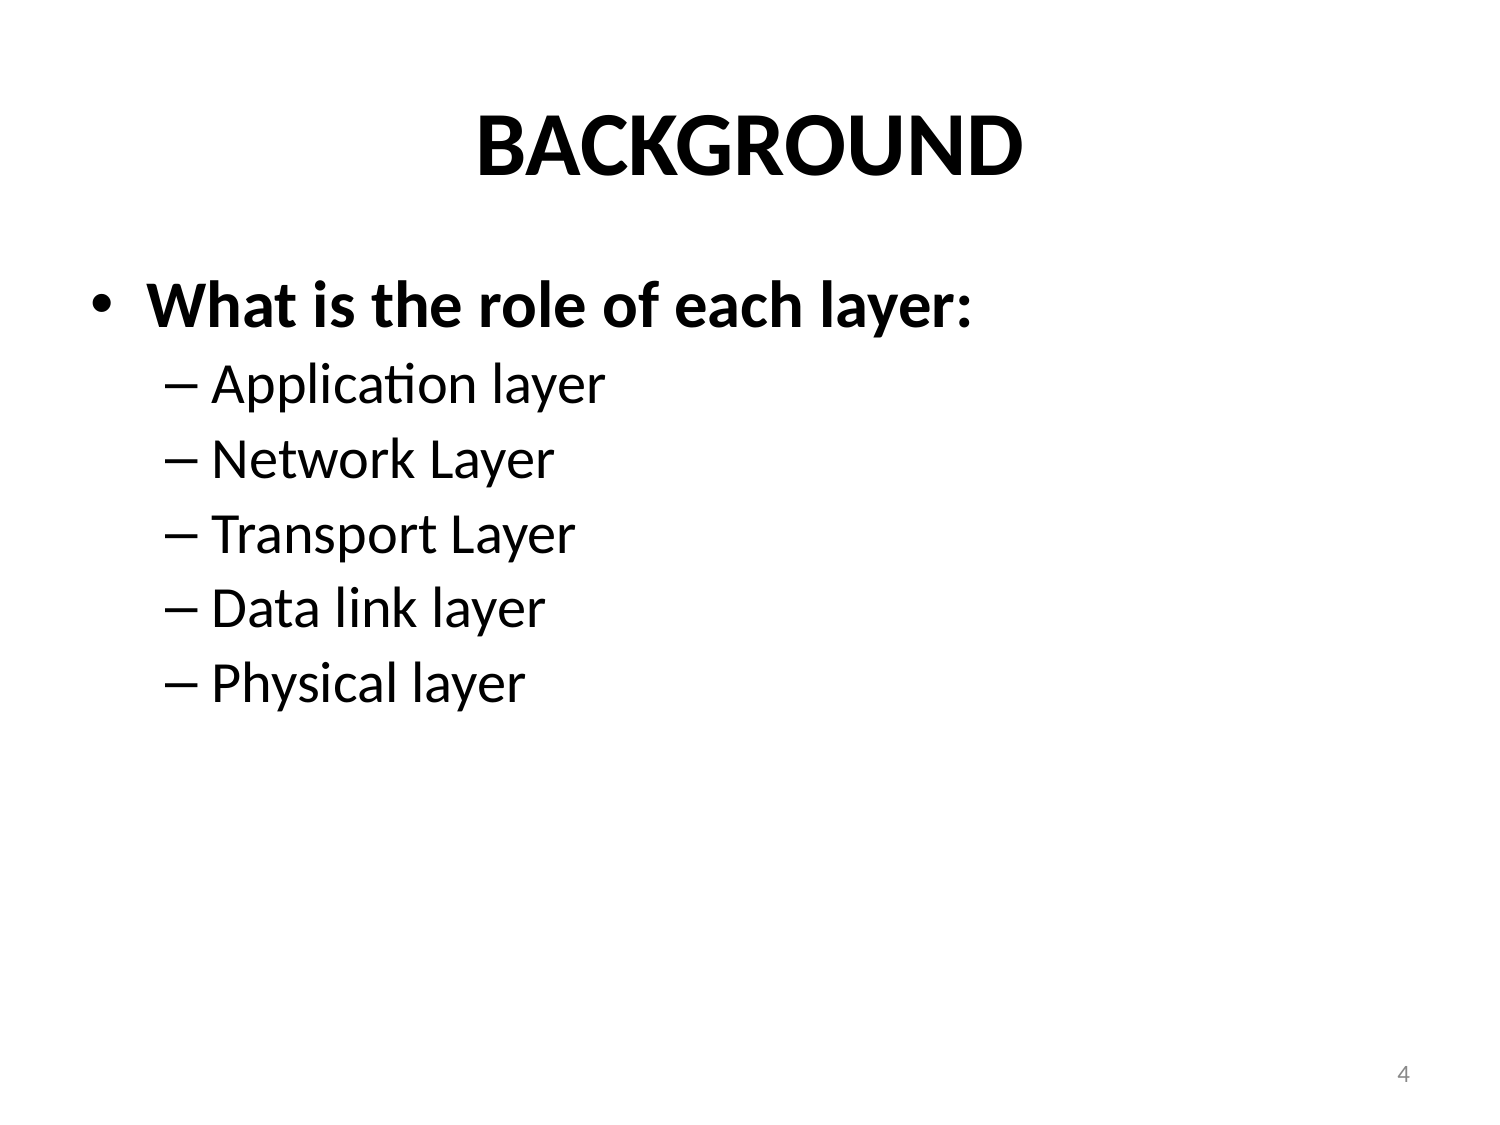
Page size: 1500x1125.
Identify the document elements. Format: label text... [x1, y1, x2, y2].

text_box 4 [1074, 1042, 1425, 1103]
list What is the role of each layer: Application layer Network Layer Transport Layer Data link layer Physical layer [74, 262, 1426, 1006]
title BACKGROUND [74, 44, 1426, 233]
